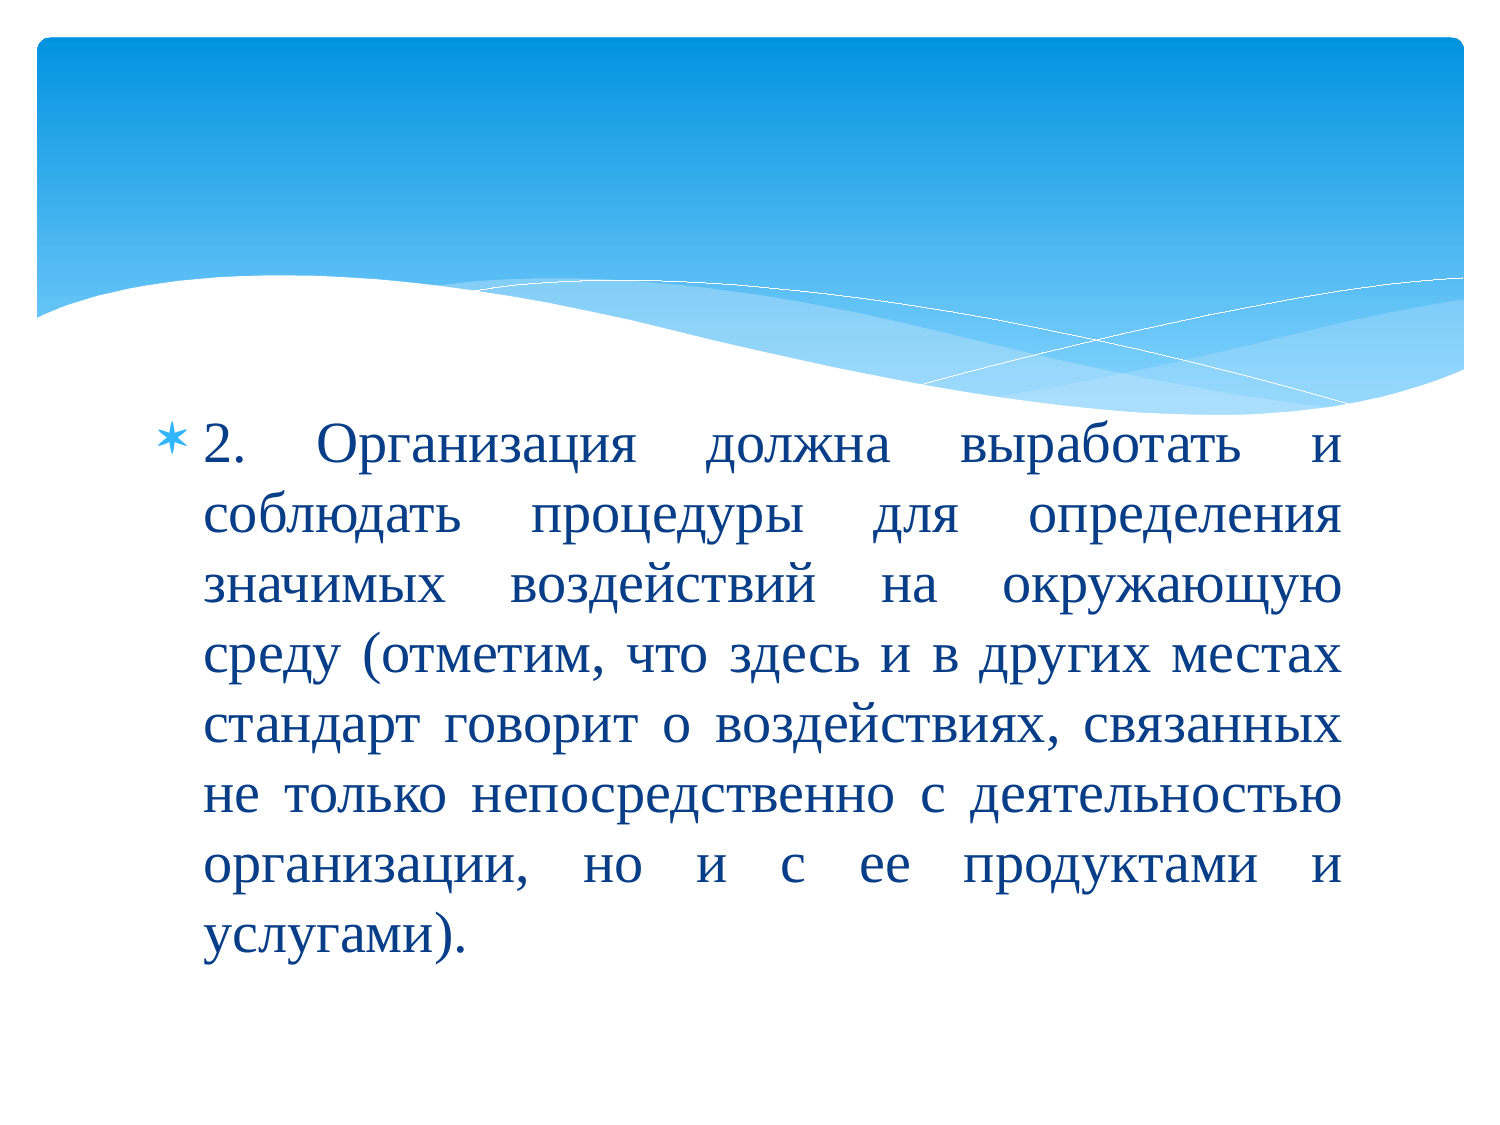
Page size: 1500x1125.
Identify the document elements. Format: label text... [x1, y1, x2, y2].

list 2. Организация должна выработать и соблюдать процедуры для определения значимых воздействий на окружающую среду (отметим, что здесь и в других местах стандарт говорит о воздействиях, связанных не только непосредственно с деятельностью организации, но и с ее продуктами и услугами). [143, 397, 1359, 1005]
